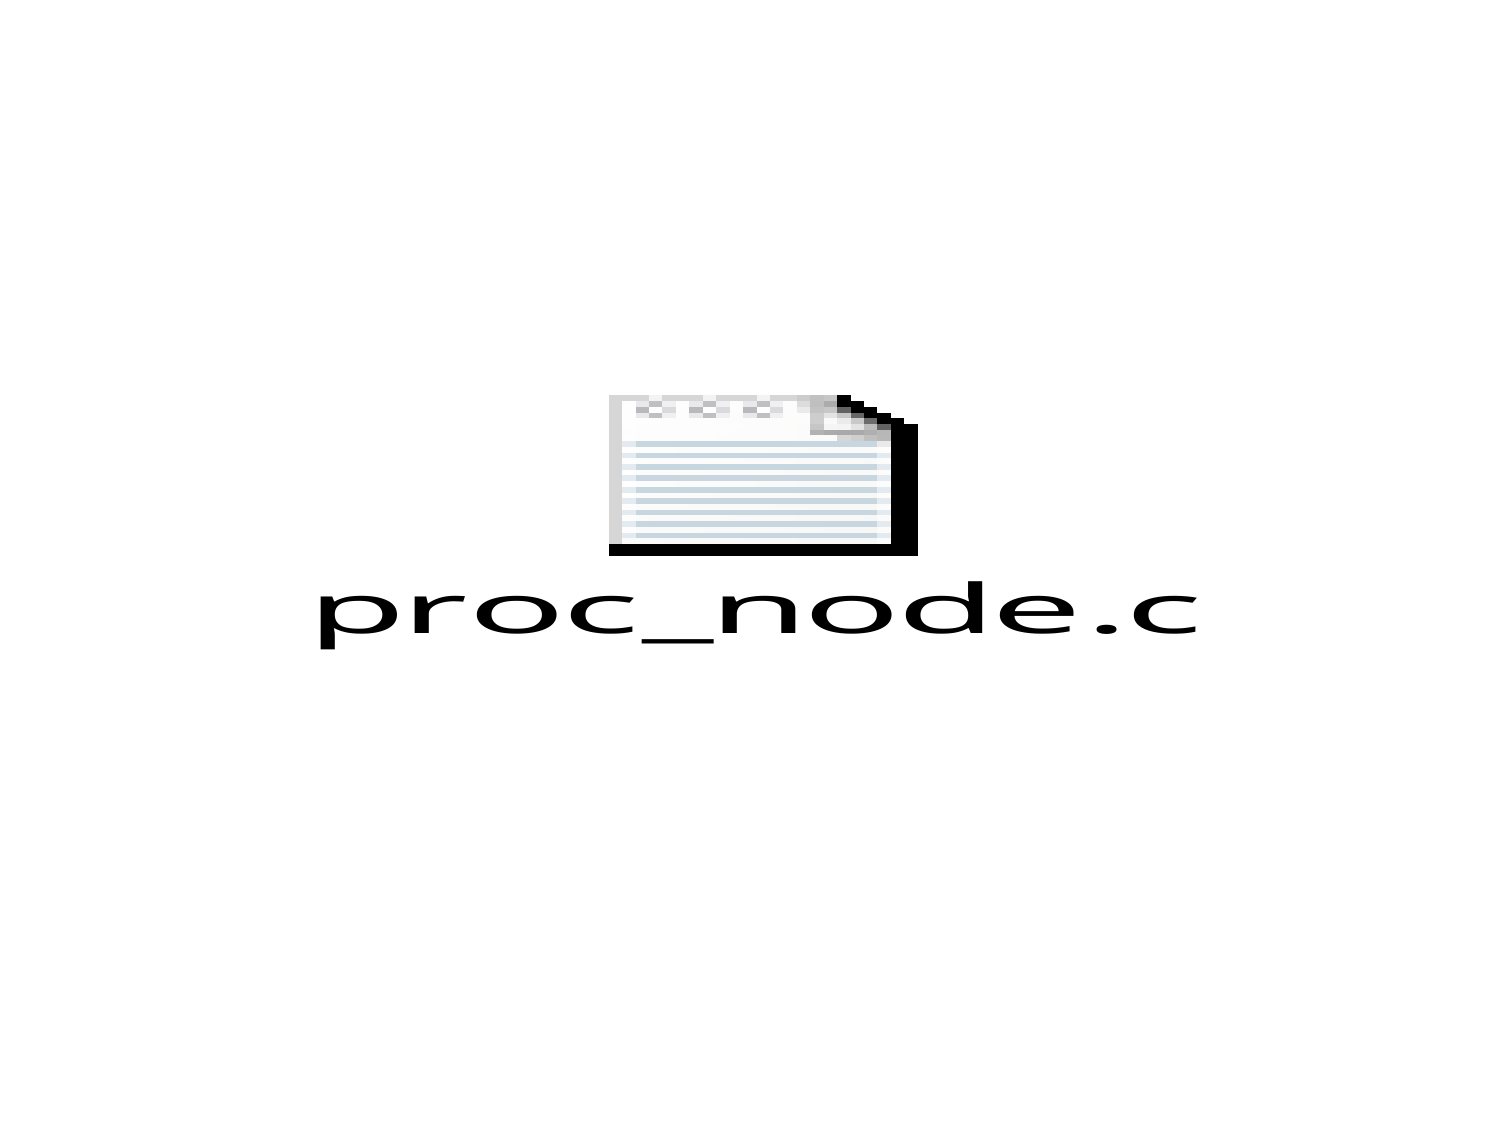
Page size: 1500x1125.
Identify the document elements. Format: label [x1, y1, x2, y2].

list [153, 373, 1347, 687]
